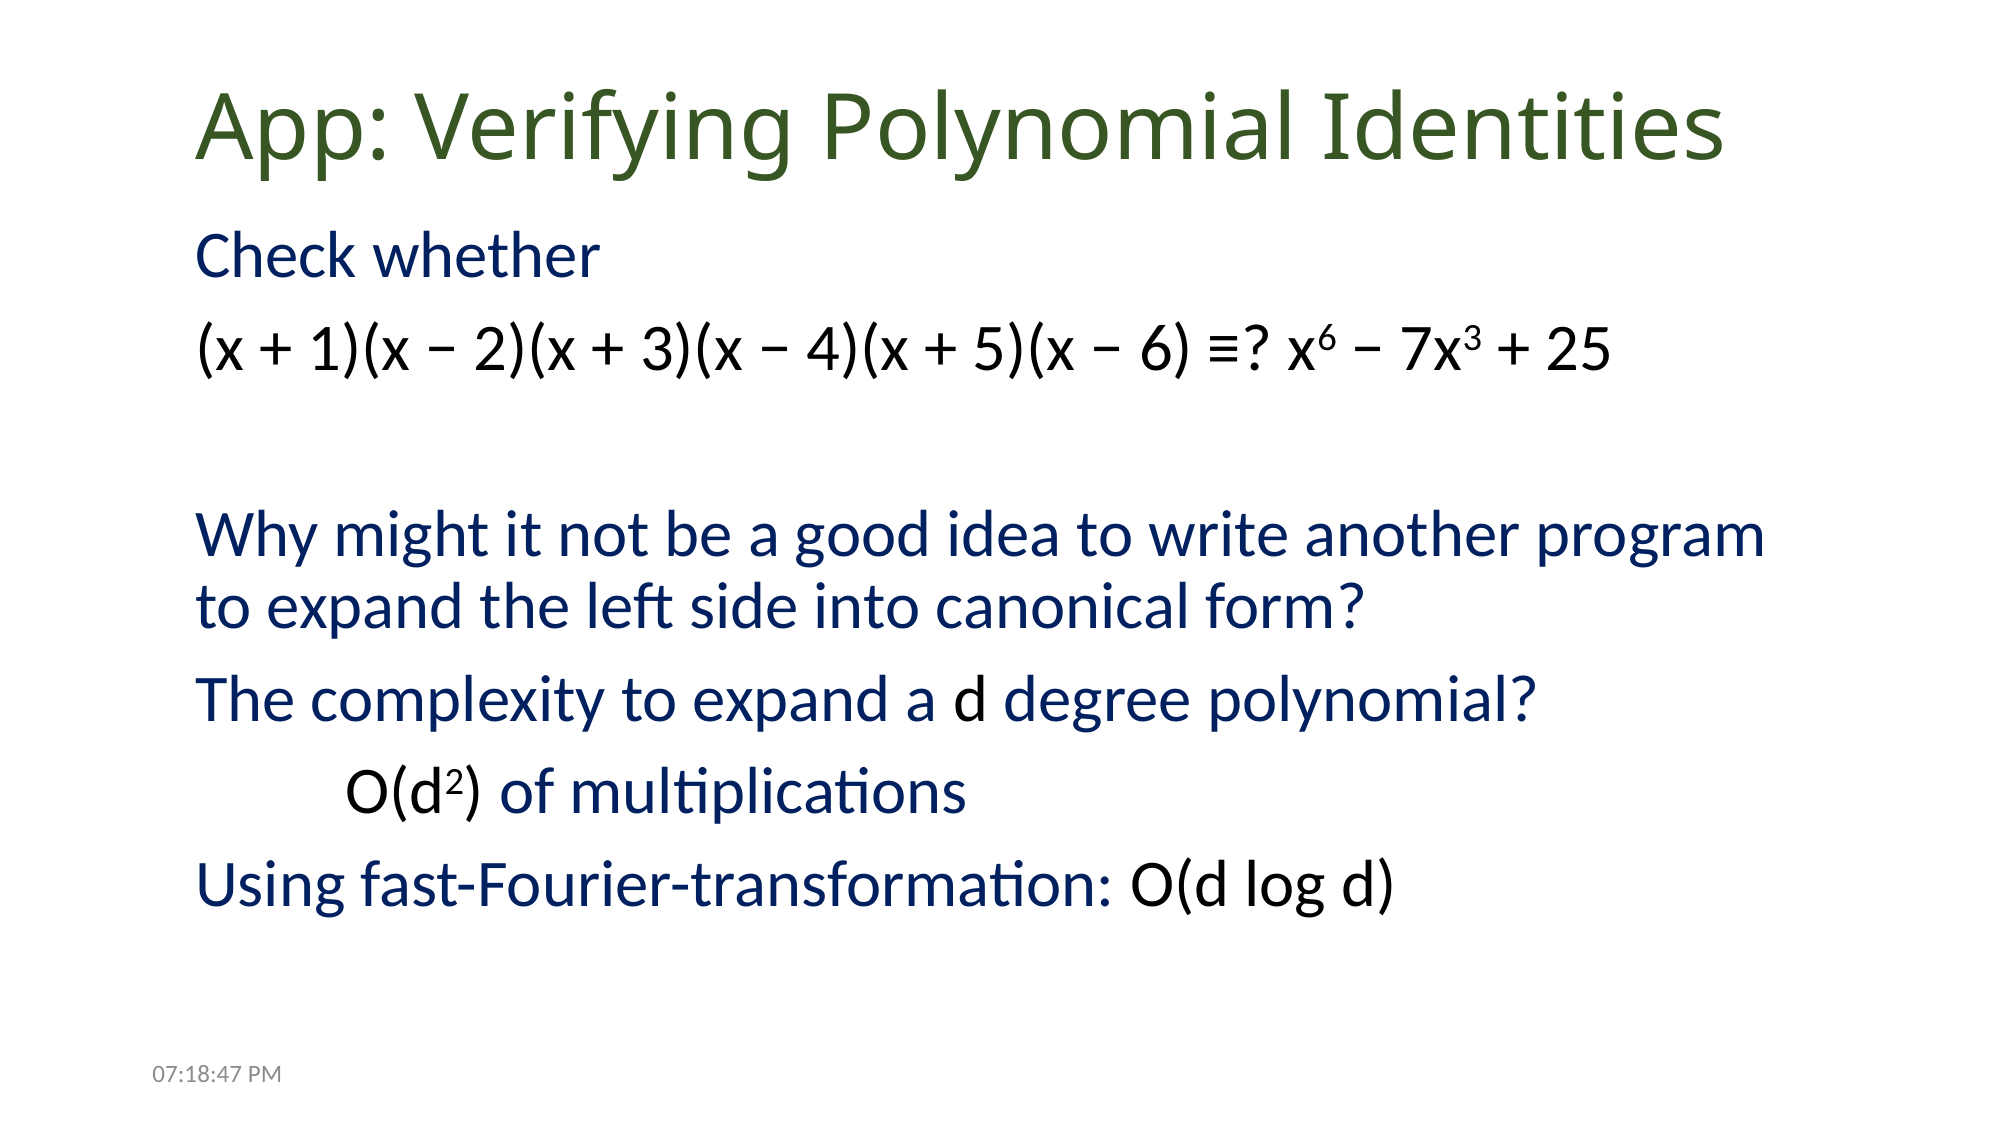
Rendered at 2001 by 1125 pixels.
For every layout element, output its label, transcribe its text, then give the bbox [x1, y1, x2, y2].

list Check whether (x + 1)(x − 2)(x + 3)(x − 4)(x + 5)(x − 6) ≡? x6 − 7x3 + 25 Why might it not be a good idea to write another program to expand the left side into canonical form? The complexity to expand a d degree polynomial? O(d2) of multiplications Using fast-Fourier-transformation: O(d log d) [180, 212, 1830, 1033]
title App: Verifying Polynomial Identities [180, 47, 1830, 212]
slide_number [137, 1042, 588, 1103]
